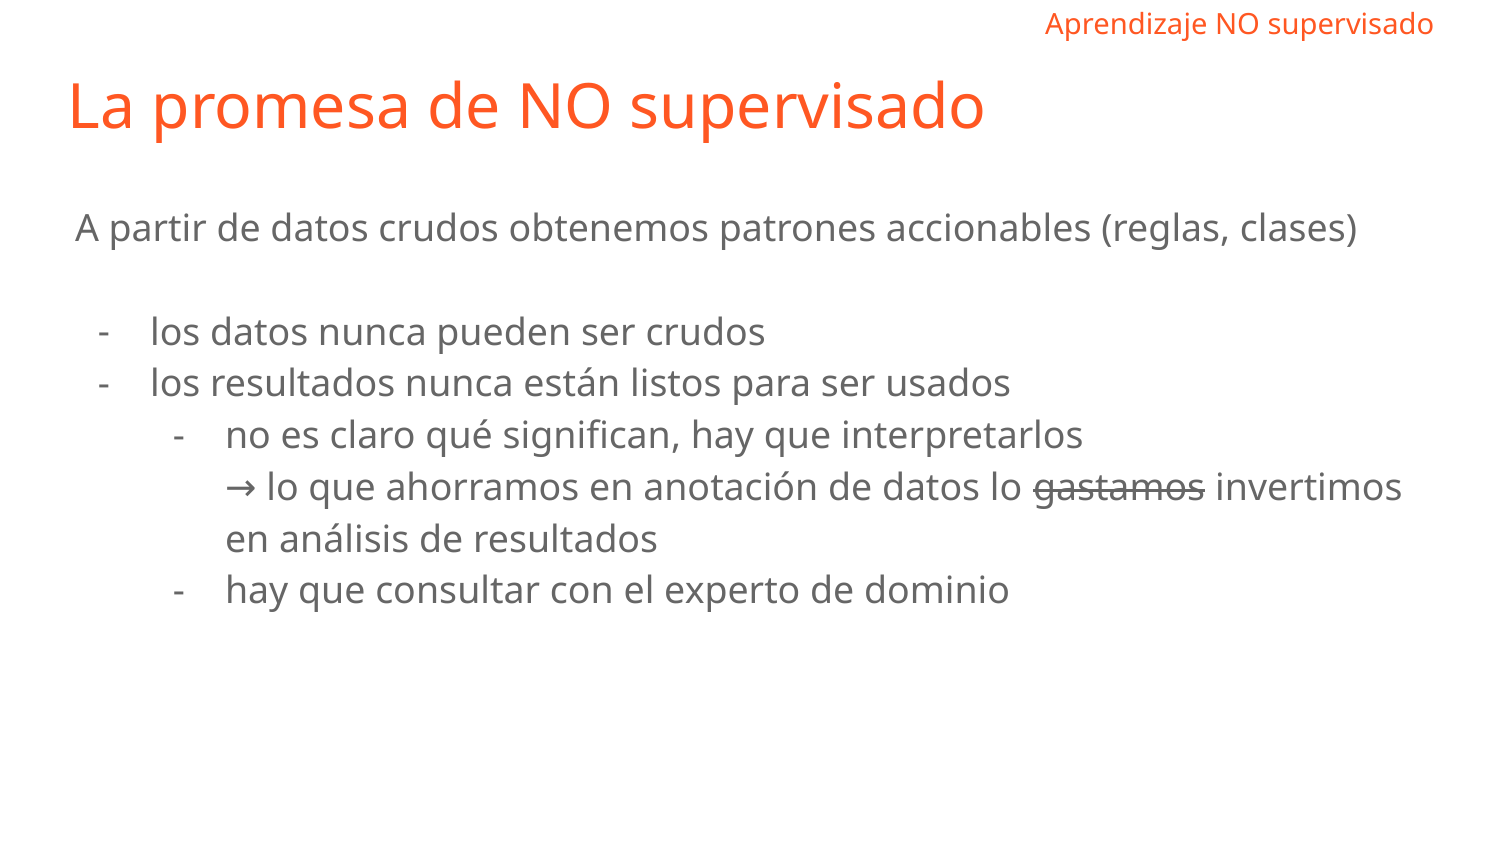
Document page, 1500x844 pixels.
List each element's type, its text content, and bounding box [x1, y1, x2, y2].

title La promesa de NO supervisado [67, 36, 1407, 171]
list A partir de datos crudos obtenemos patrones accionables (reglas, clases) los datos nunca pueden ser crudos los resultados nunca están listos para ser usados no es claro qué significan, hay que interpretarlos → lo que ahorramos en anotación de datos lo gastamos invertimos en análisis de resultados hay que consultar con el experto de dominio [75, 197, 1425, 687]
